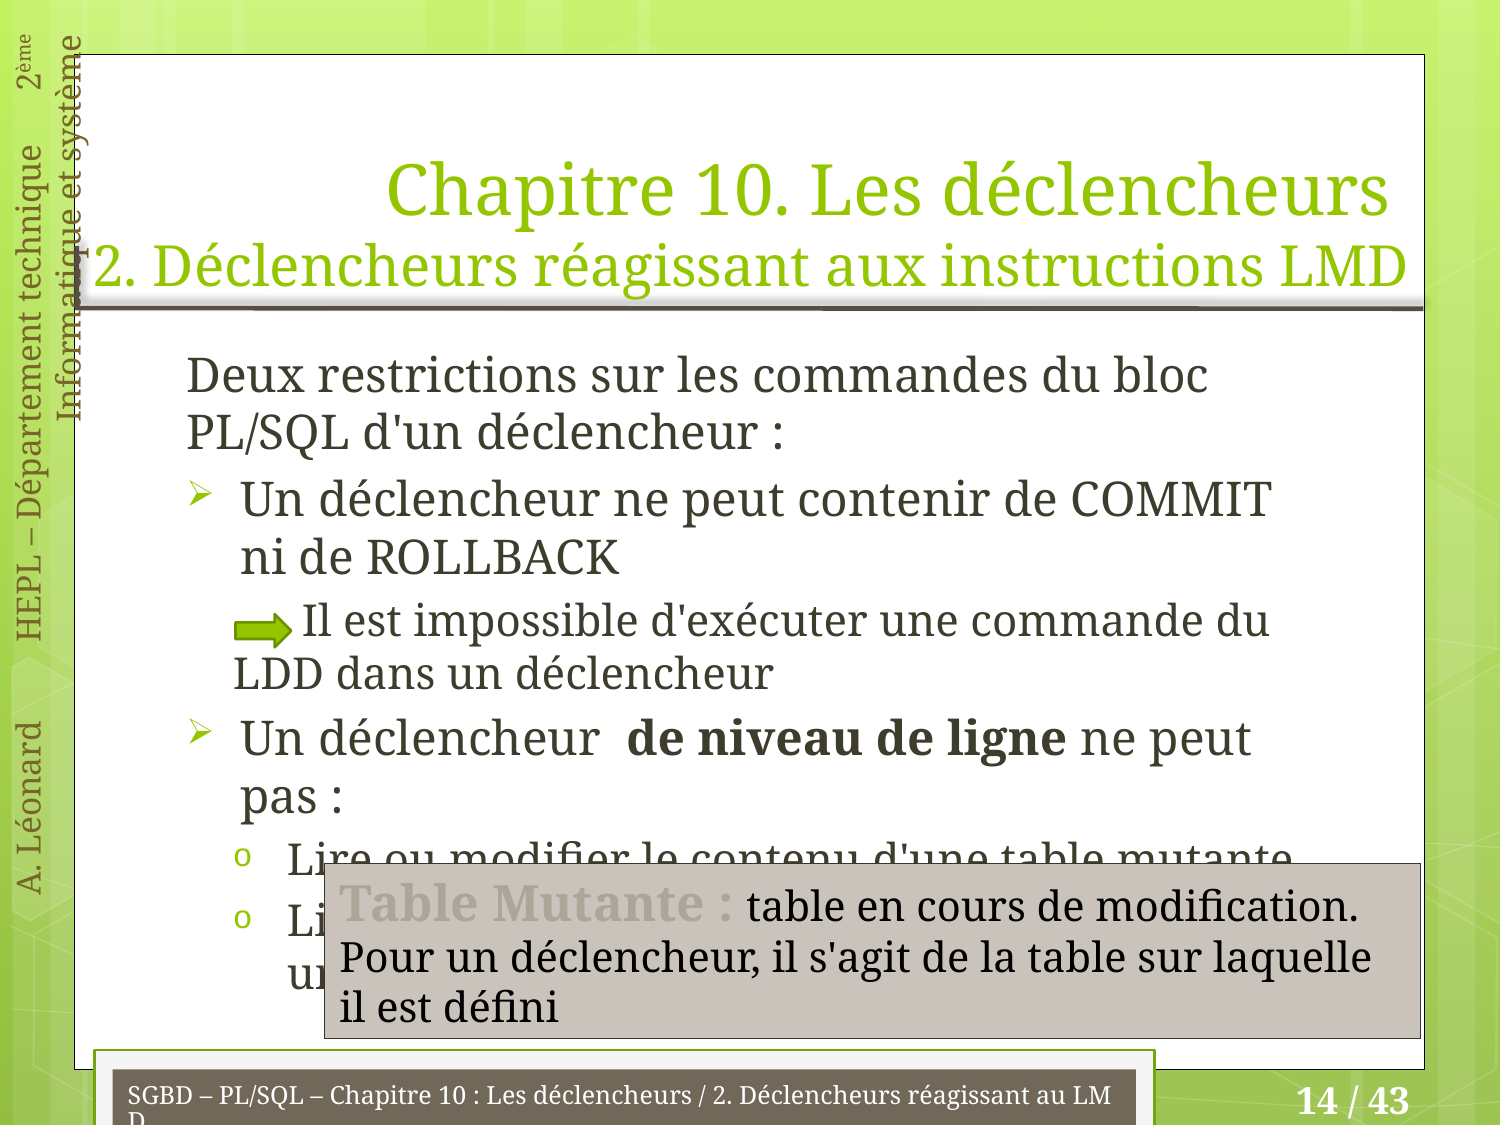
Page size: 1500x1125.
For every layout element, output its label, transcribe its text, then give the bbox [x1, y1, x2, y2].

list Deux restrictions sur les commandes du bloc PL/SQL d'un déclencheur : Un déclencheur ne peut contenir de COMMIT ni de ROLLBACK Il est impossible d'exécuter une commande du LDD dans un déclencheur Un déclencheur de niveau de ligne ne peut pas : Lire ou modifier le contenu d'une table mutante Lire ou modifier les colonnes d'une clé primaire, unique ou étrangère d'une table contraignante [171, 336, 1323, 1040]
text_box Table Mutante : table en cours de modification. Pour un déclencheur, il s'agit de la table sur laquelle il est défini [324, 863, 1421, 1039]
text_box [234, 612, 293, 649]
title Chapitre 10. Les déclencheurs 2. Déclencheurs réagissant aux instructions LMD [76, 118, 1425, 306]
footer SGBD – PL/SQL – Chapitre 10 : Les déclencheurs / 2. Déclencheurs réagissant au LMD [112, 1067, 1136, 1125]
